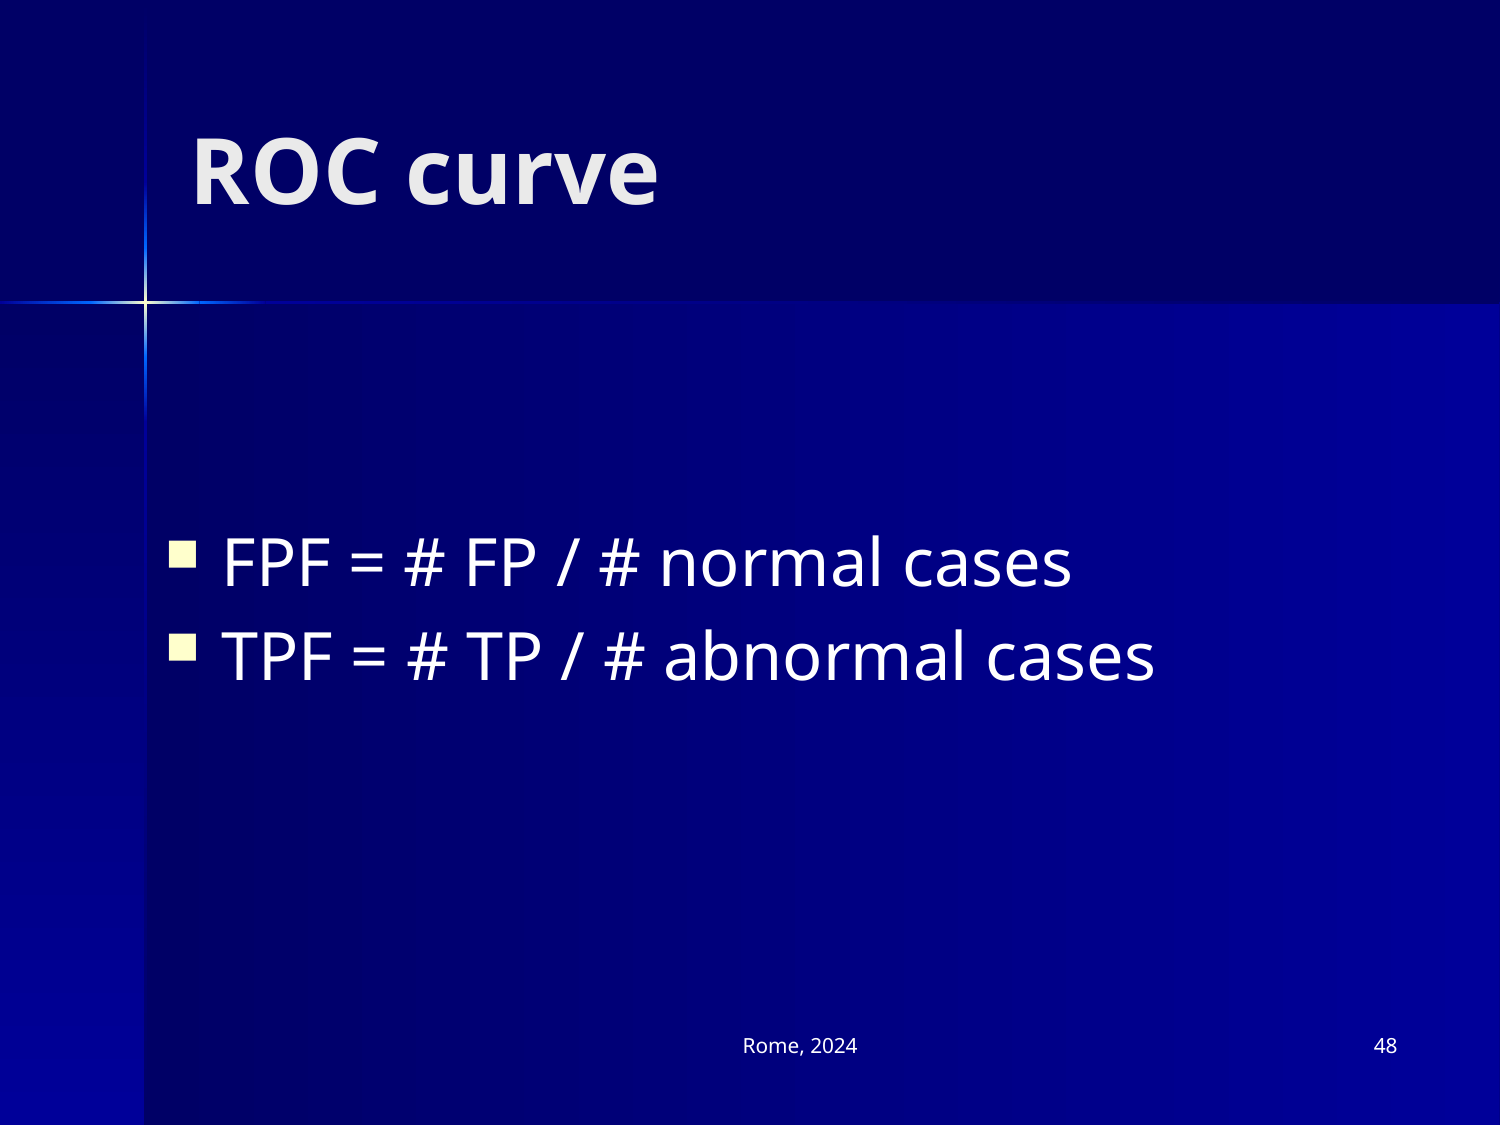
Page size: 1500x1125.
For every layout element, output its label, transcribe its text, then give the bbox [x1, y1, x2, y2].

slide_number 48 [1099, 1024, 1413, 1101]
footer Rome, 2024 [562, 1024, 1038, 1101]
title ROC curve [174, 49, 1413, 286]
list FPF = # FP / # normal cases TPF = # TP / # abnormal cases [149, 512, 1388, 763]
